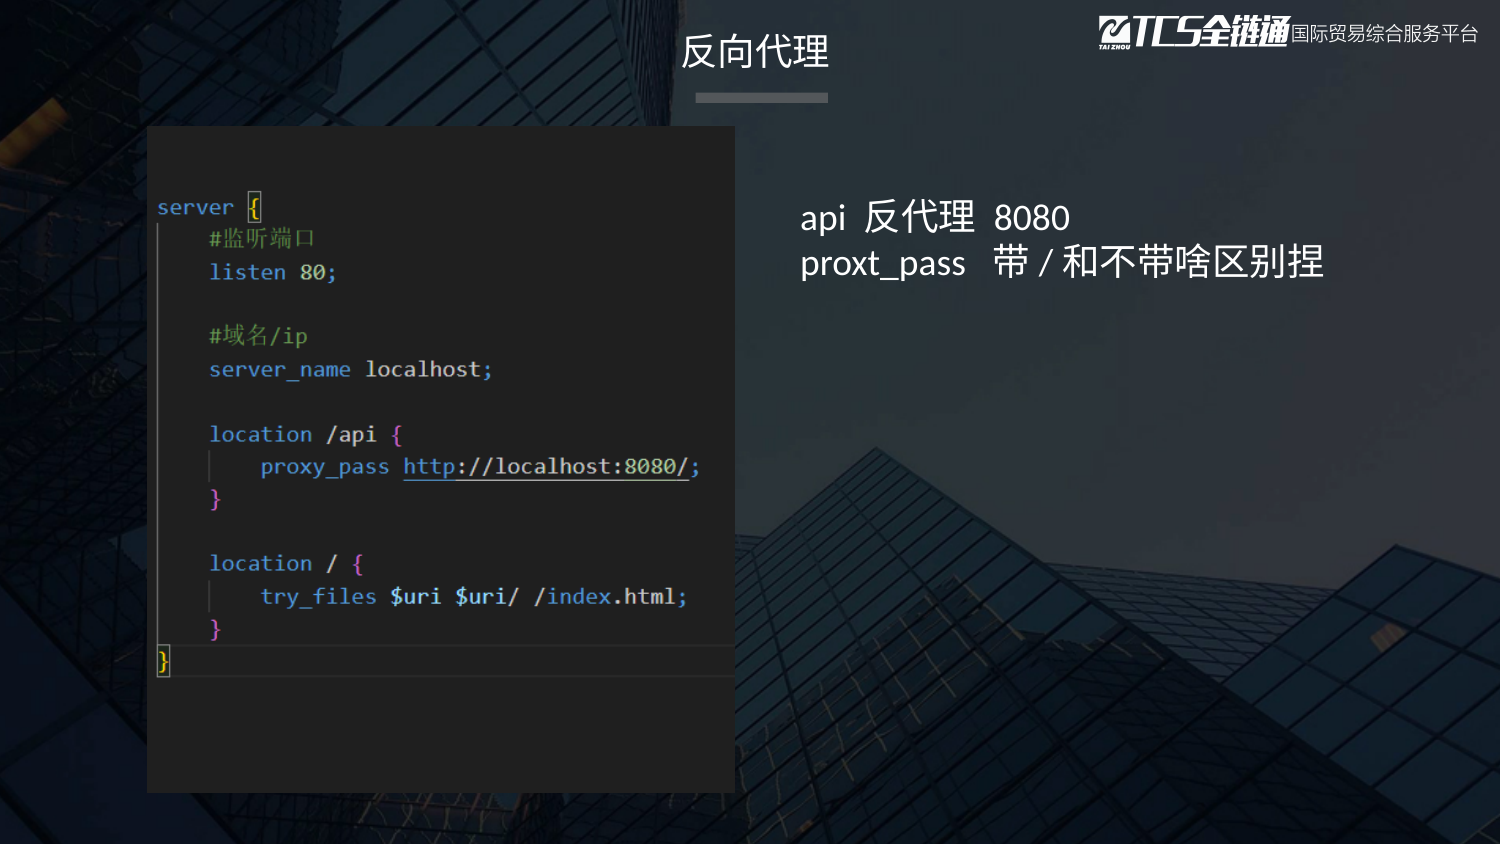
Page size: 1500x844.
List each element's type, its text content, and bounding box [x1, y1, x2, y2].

text_box [694, 91, 830, 105]
picture [0, 0, 1500, 844]
text_box api 反代理 8080 proxt_pass 带/和不带啥区别捏 [785, 185, 1348, 715]
text_box 反向代理 [665, 20, 862, 80]
